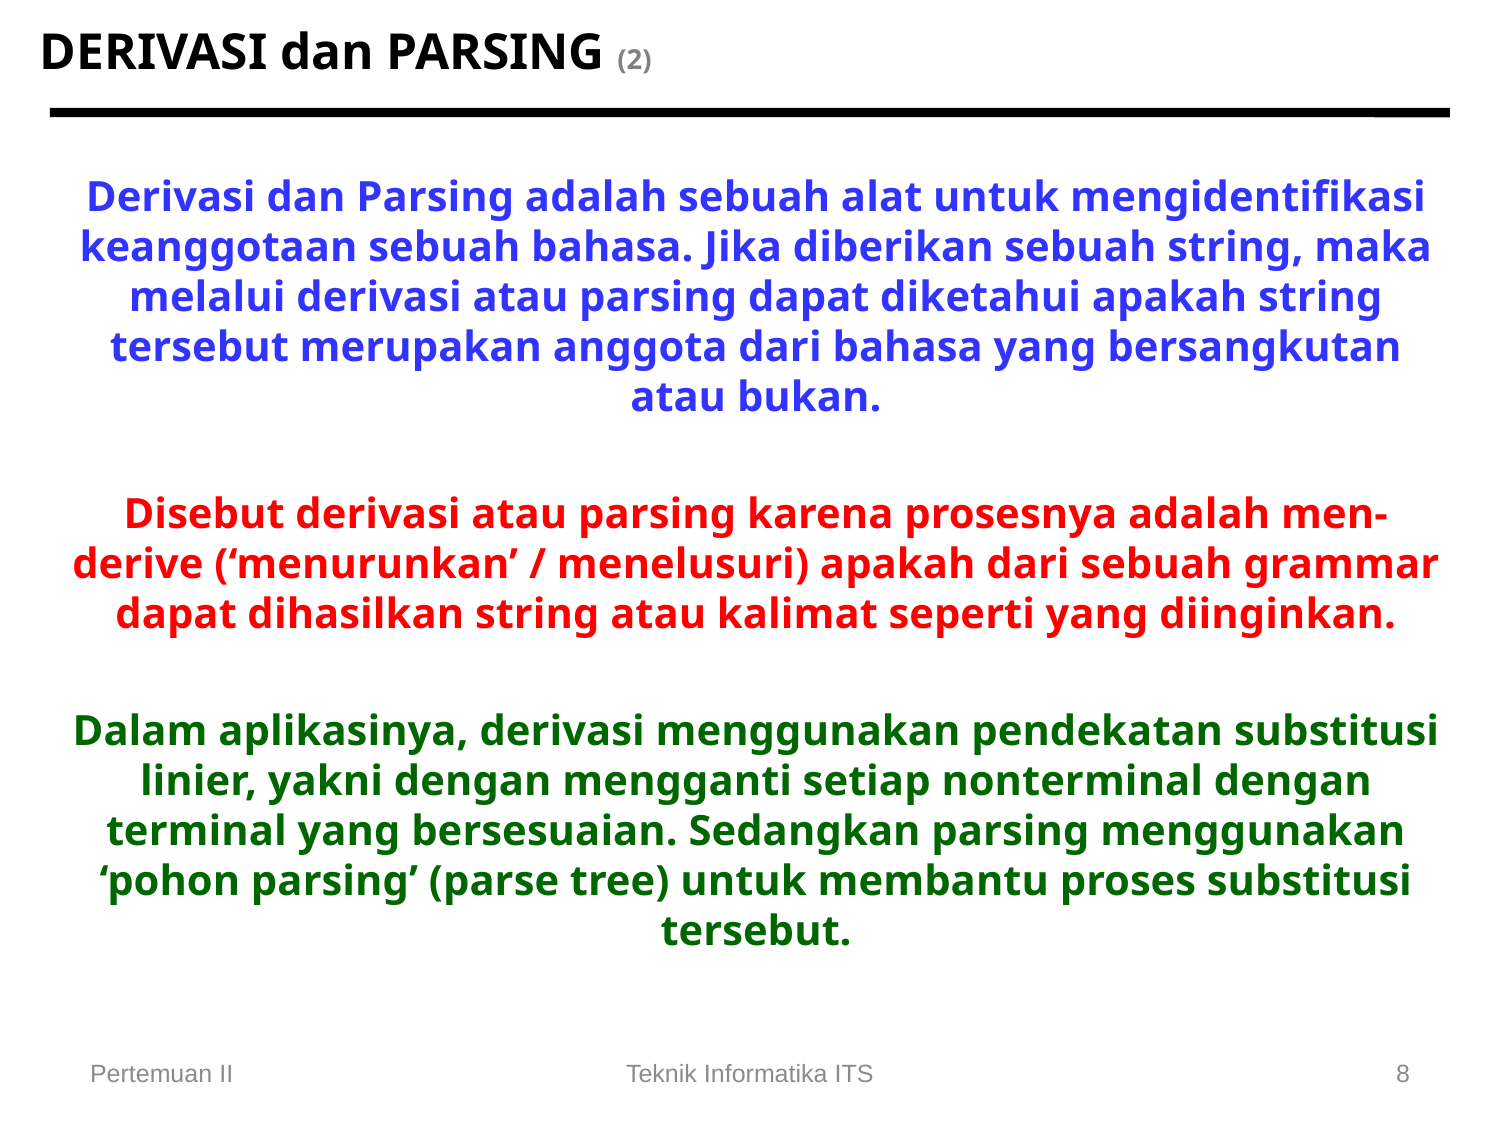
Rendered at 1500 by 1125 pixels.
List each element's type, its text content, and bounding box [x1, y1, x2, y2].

list Derivasi dan Parsing adalah sebuah alat untuk mengidentifikasi keanggotaan sebuah bahasa. Jika diberikan sebuah string, maka melalui derivasi atau parsing dapat diketahui apakah string tersebut merupakan anggota dari bahasa yang bersangkutan atau bukan. Disebut derivasi atau parsing karena prosesnya adalah men-derive (‘menurunkan’ / menelusuri) apakah dari sebuah grammar dapat dihasilkan string atau kalimat seperti yang diinginkan. Dalam aplikasinya, derivasi menggunakan pendekatan substitusi linier, yakni dengan mengganti setiap nonterminal dengan terminal yang bersesuaian. Sedangkan parsing menggunakan ‘pohon parsing’ (parse tree) untuk membantu proses substitusi tersebut. [49, 162, 1463, 976]
title DERIVASI dan PARSING (2) [24, 12, 1463, 88]
slide_number 8 [1074, 1042, 1425, 1103]
slide_number Pertemuan II [75, 1042, 425, 1103]
footer Teknik Informatika ITS [512, 1042, 988, 1103]
